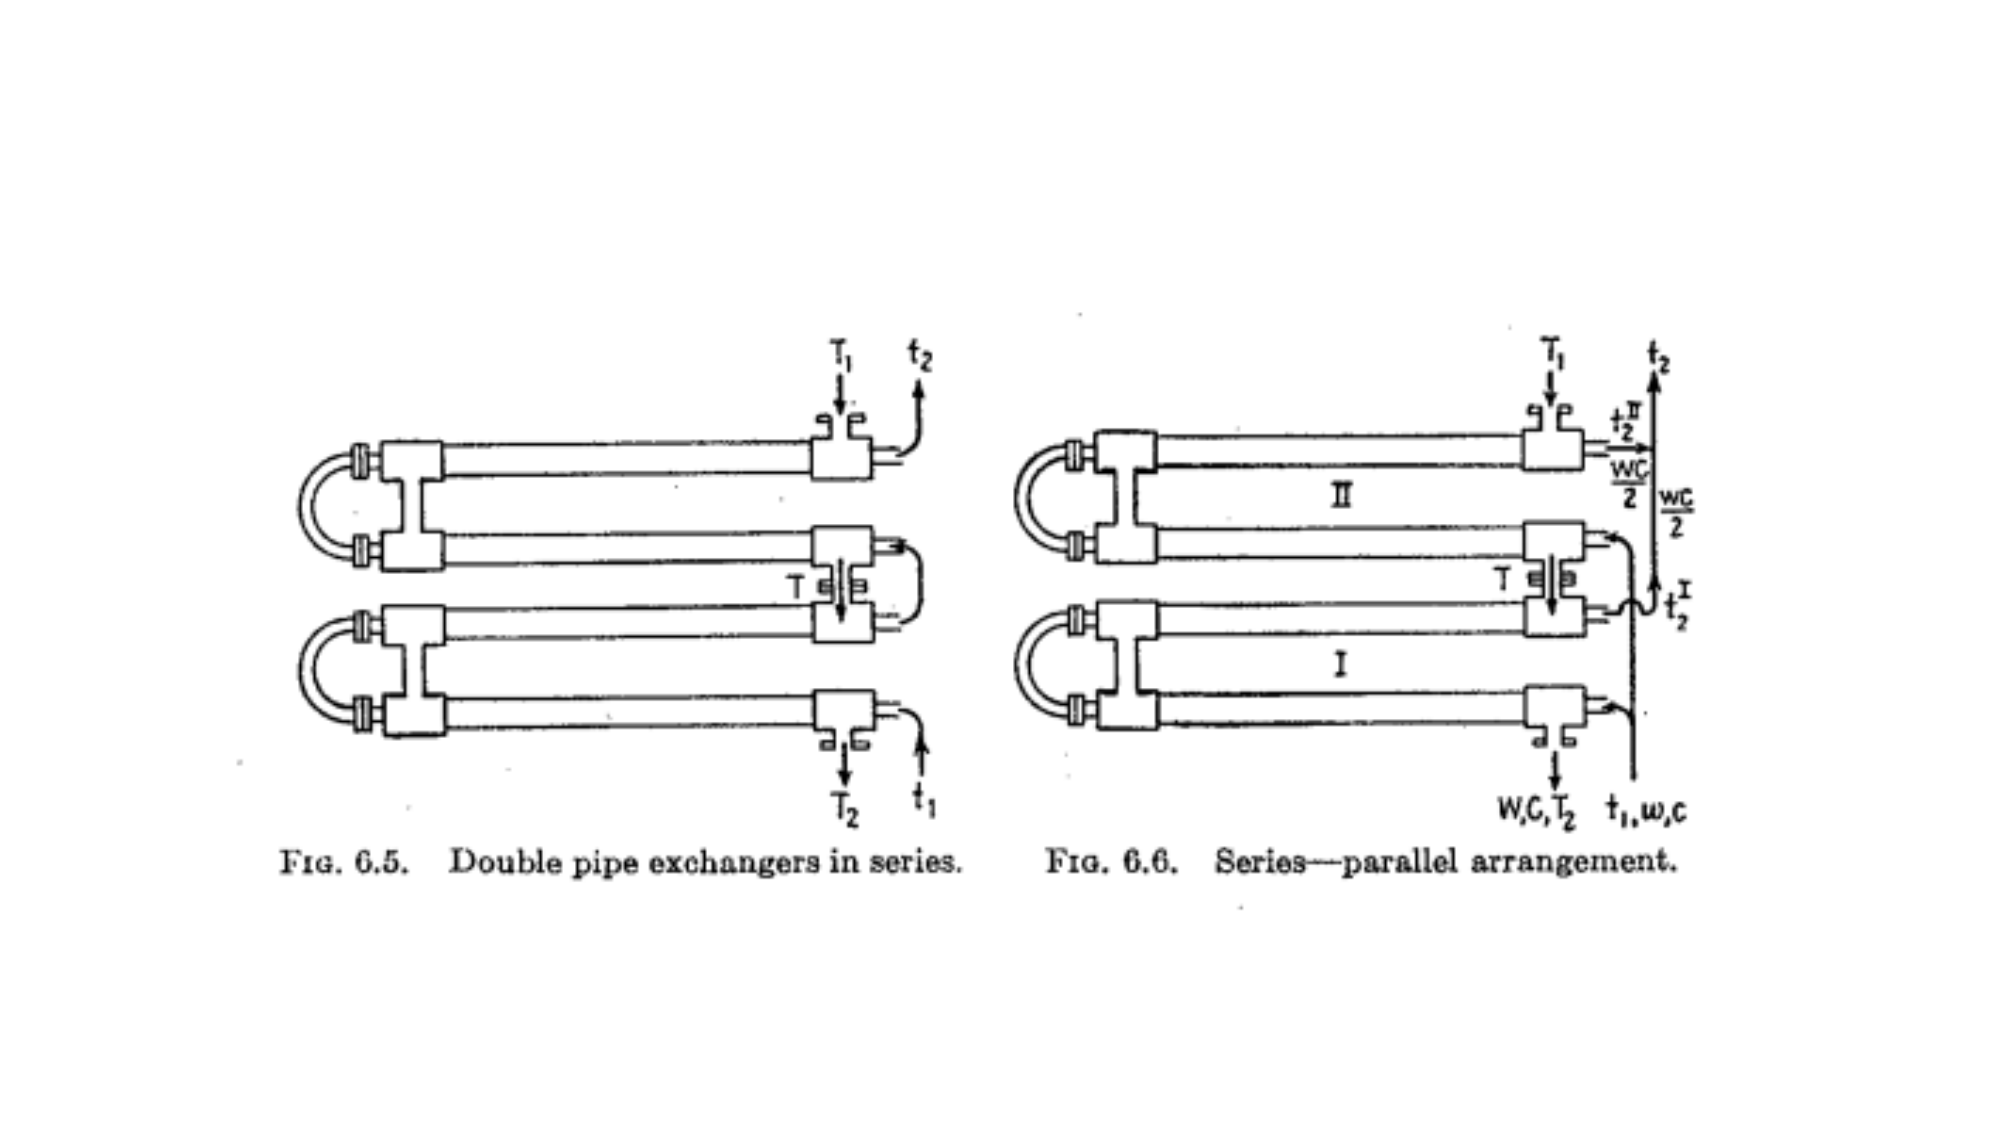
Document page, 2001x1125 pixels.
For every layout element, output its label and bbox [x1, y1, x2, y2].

picture [235, 311, 1710, 916]
